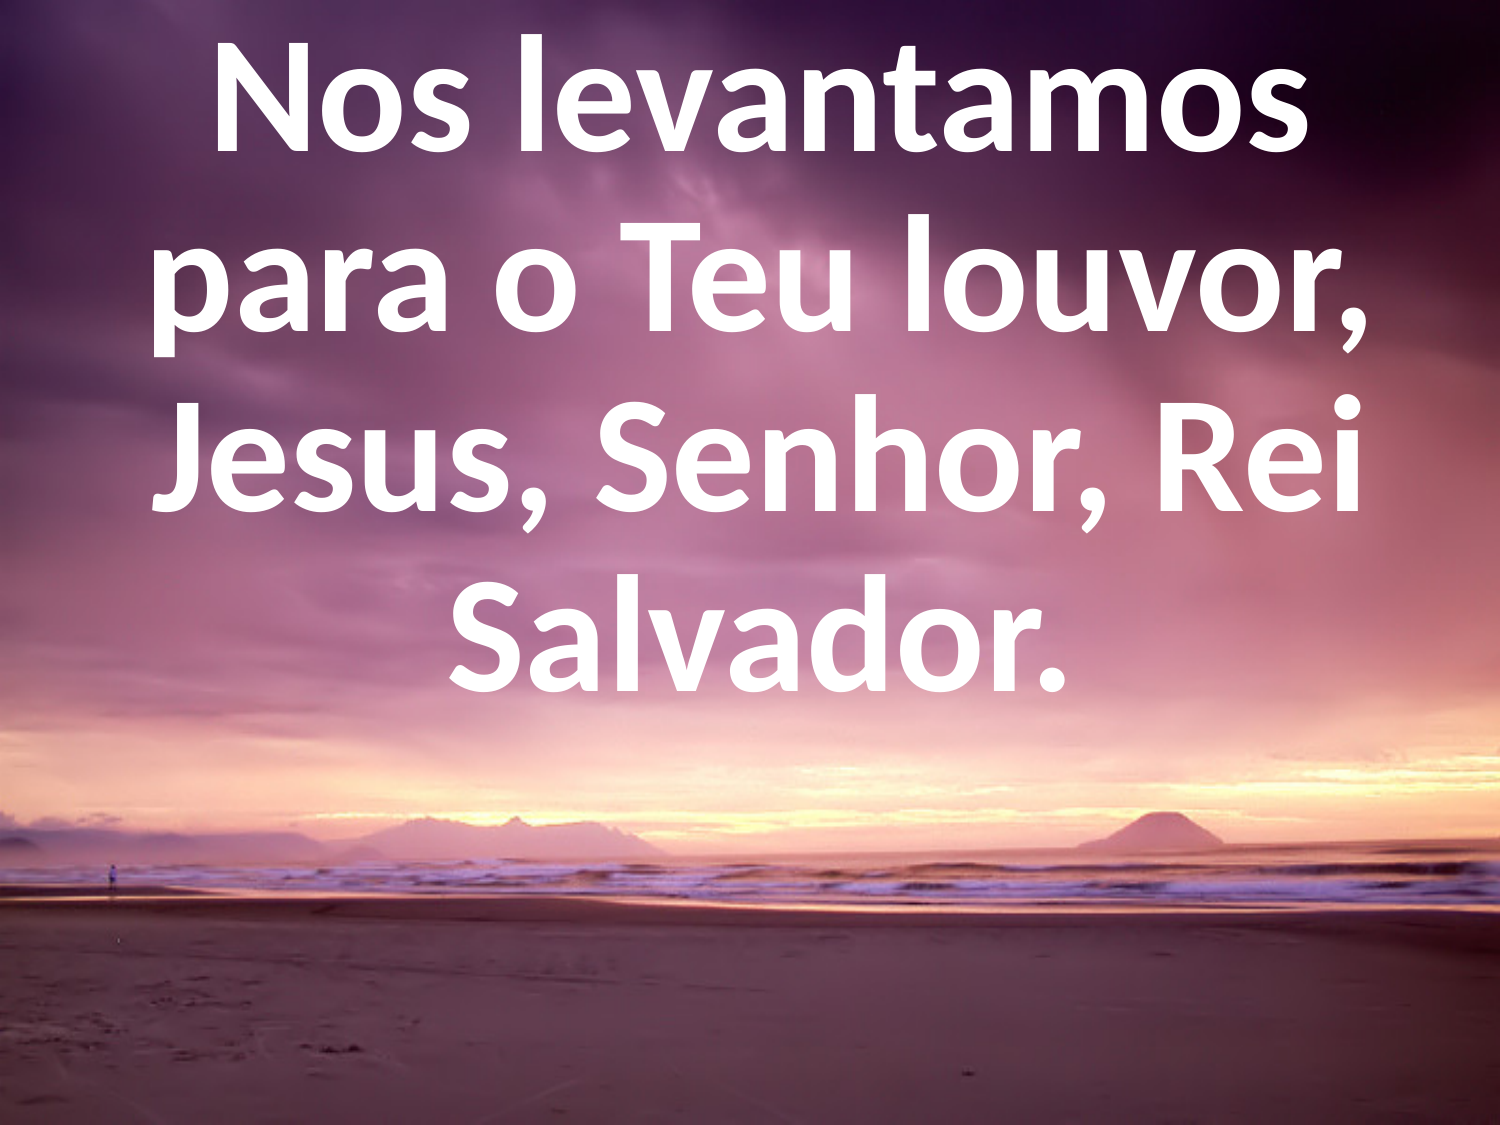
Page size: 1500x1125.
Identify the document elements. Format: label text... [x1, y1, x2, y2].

text_box Nos levantamos para o Teu louvor, Jesus, Senhor, Rei Salvador. [29, 0, 1492, 735]
picture [0, 0, 1500, 1125]
